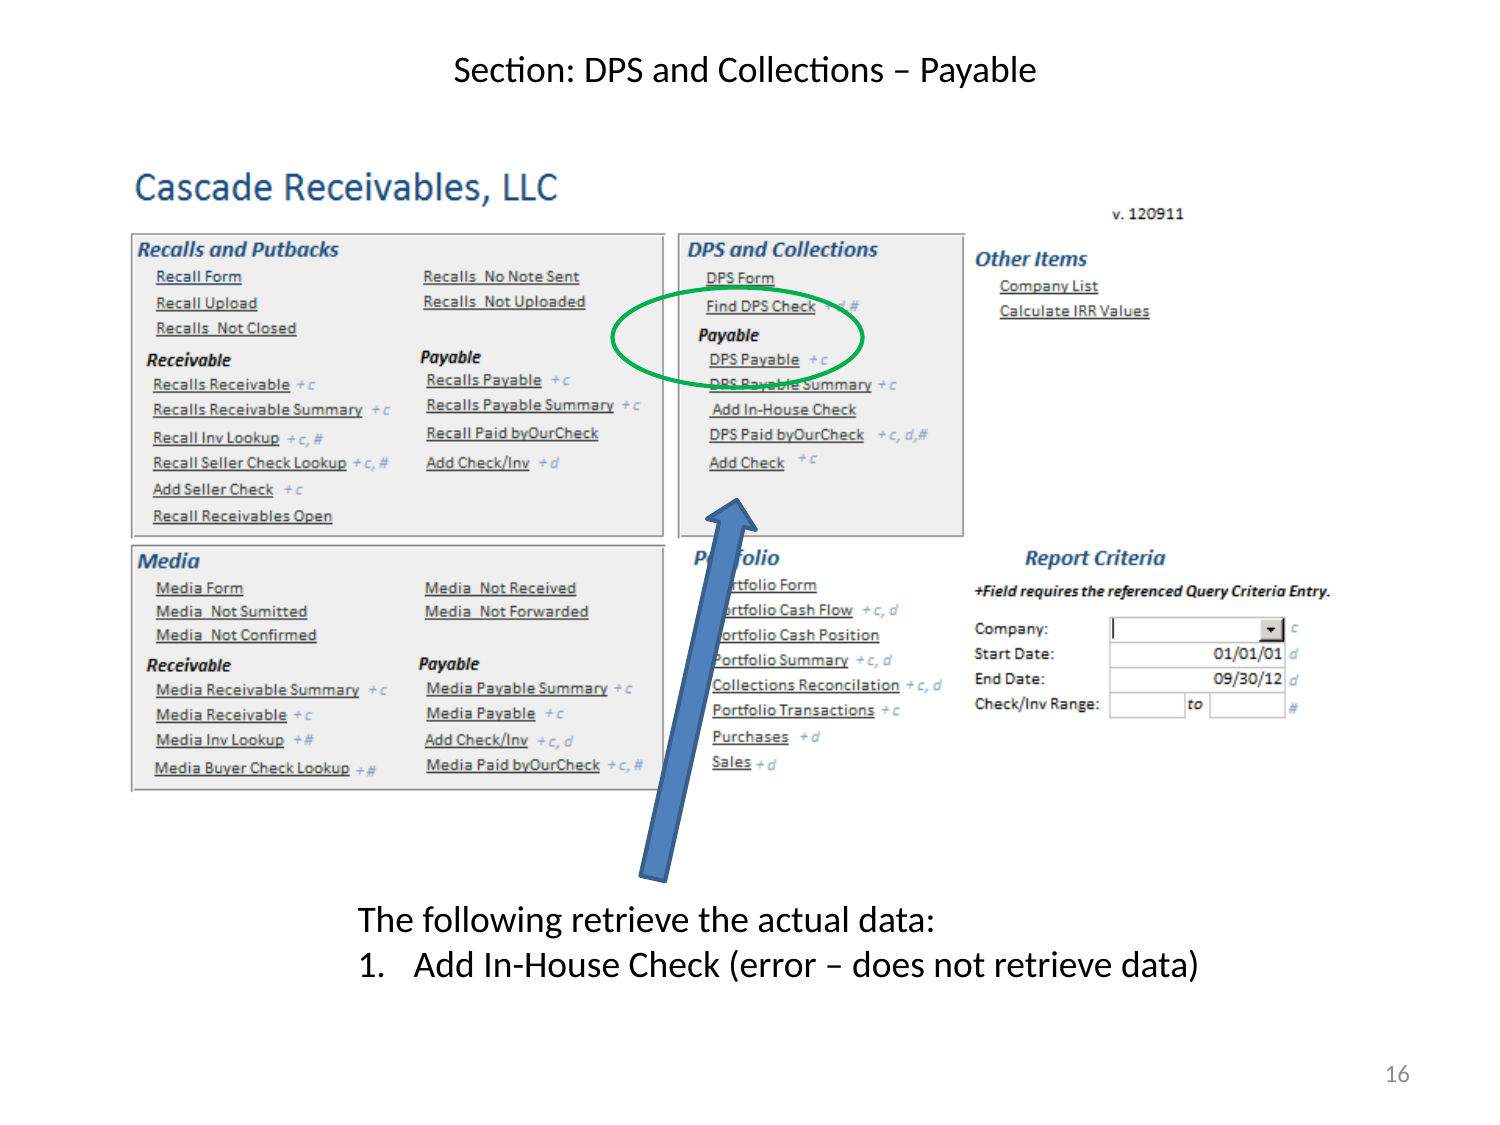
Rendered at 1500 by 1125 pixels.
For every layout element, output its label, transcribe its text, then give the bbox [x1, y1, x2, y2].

picture [124, 149, 1348, 798]
text_box [638, 806, 684, 884]
slide_number 16 [1074, 1042, 1425, 1103]
text_box Section: DPS and Collections – Payable [0, 37, 1500, 98]
text_box The following retrieve the actual data: Add In-House Check (error – does not retrieve data) [342, 887, 1216, 993]
